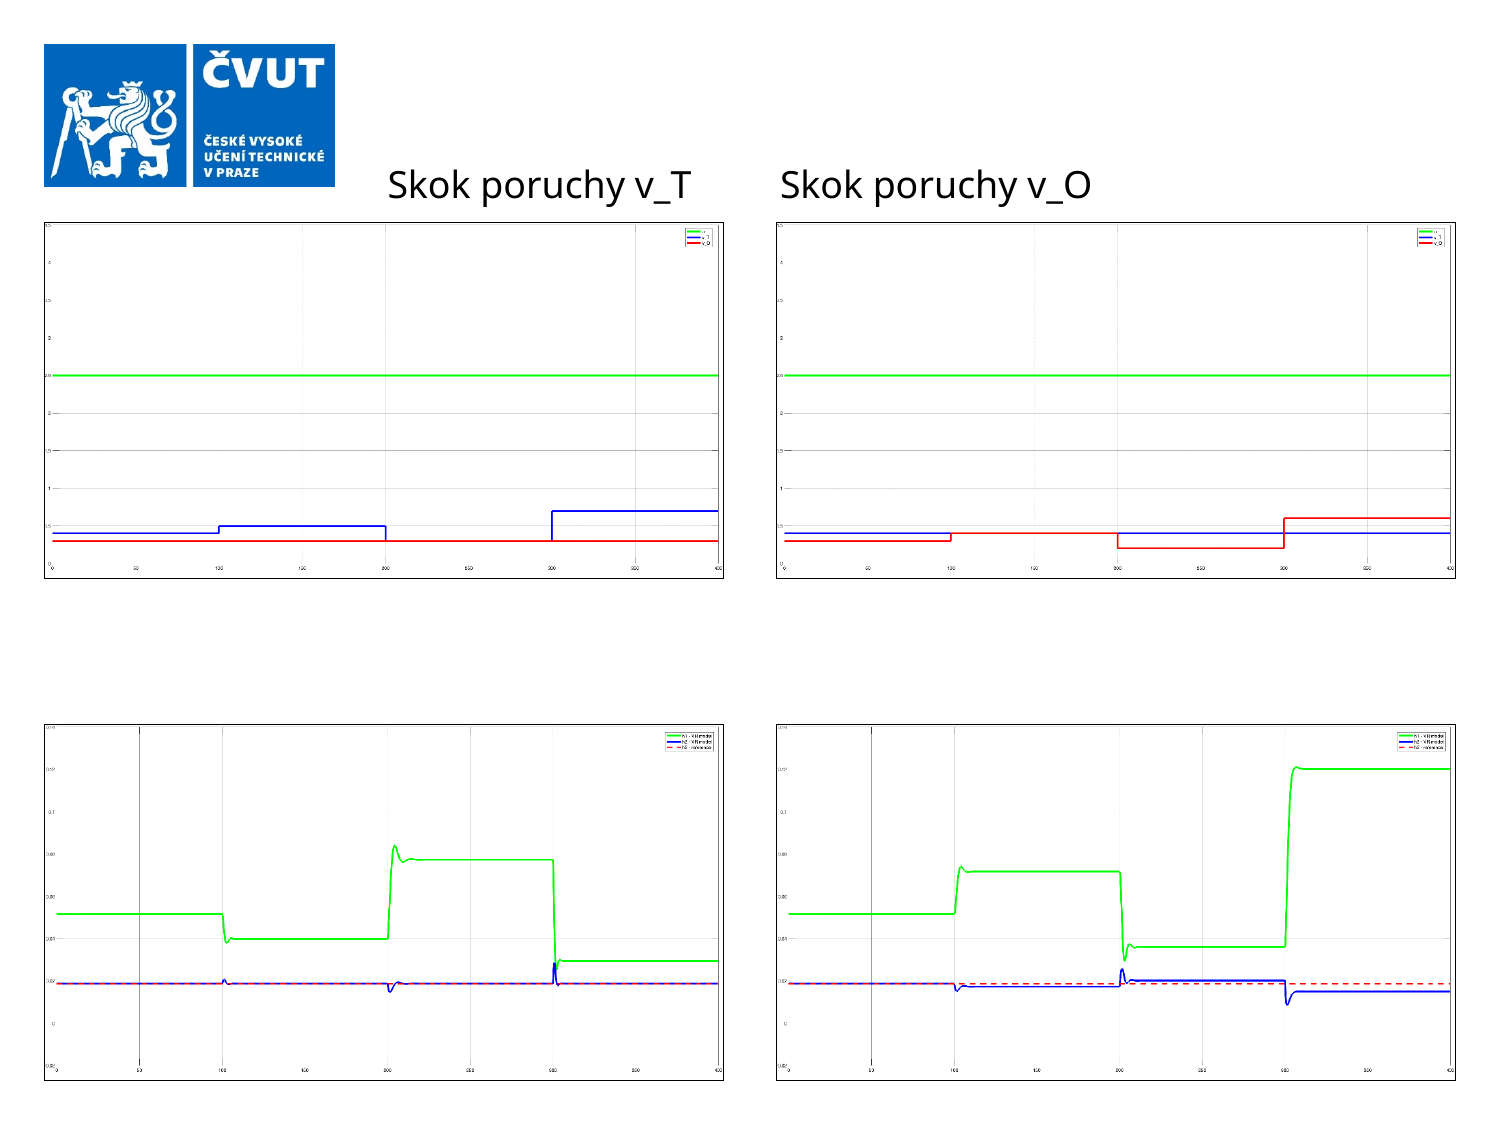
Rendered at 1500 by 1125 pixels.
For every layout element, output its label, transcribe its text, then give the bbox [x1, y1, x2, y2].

picture [776, 724, 1456, 1081]
picture [44, 44, 335, 187]
picture [44, 222, 724, 579]
picture [776, 222, 1456, 579]
picture [44, 724, 724, 1081]
text_box Skok poruchy v_T [372, 153, 890, 214]
text_box Skok poruchy v_O [890, 153, 1283, 214]
